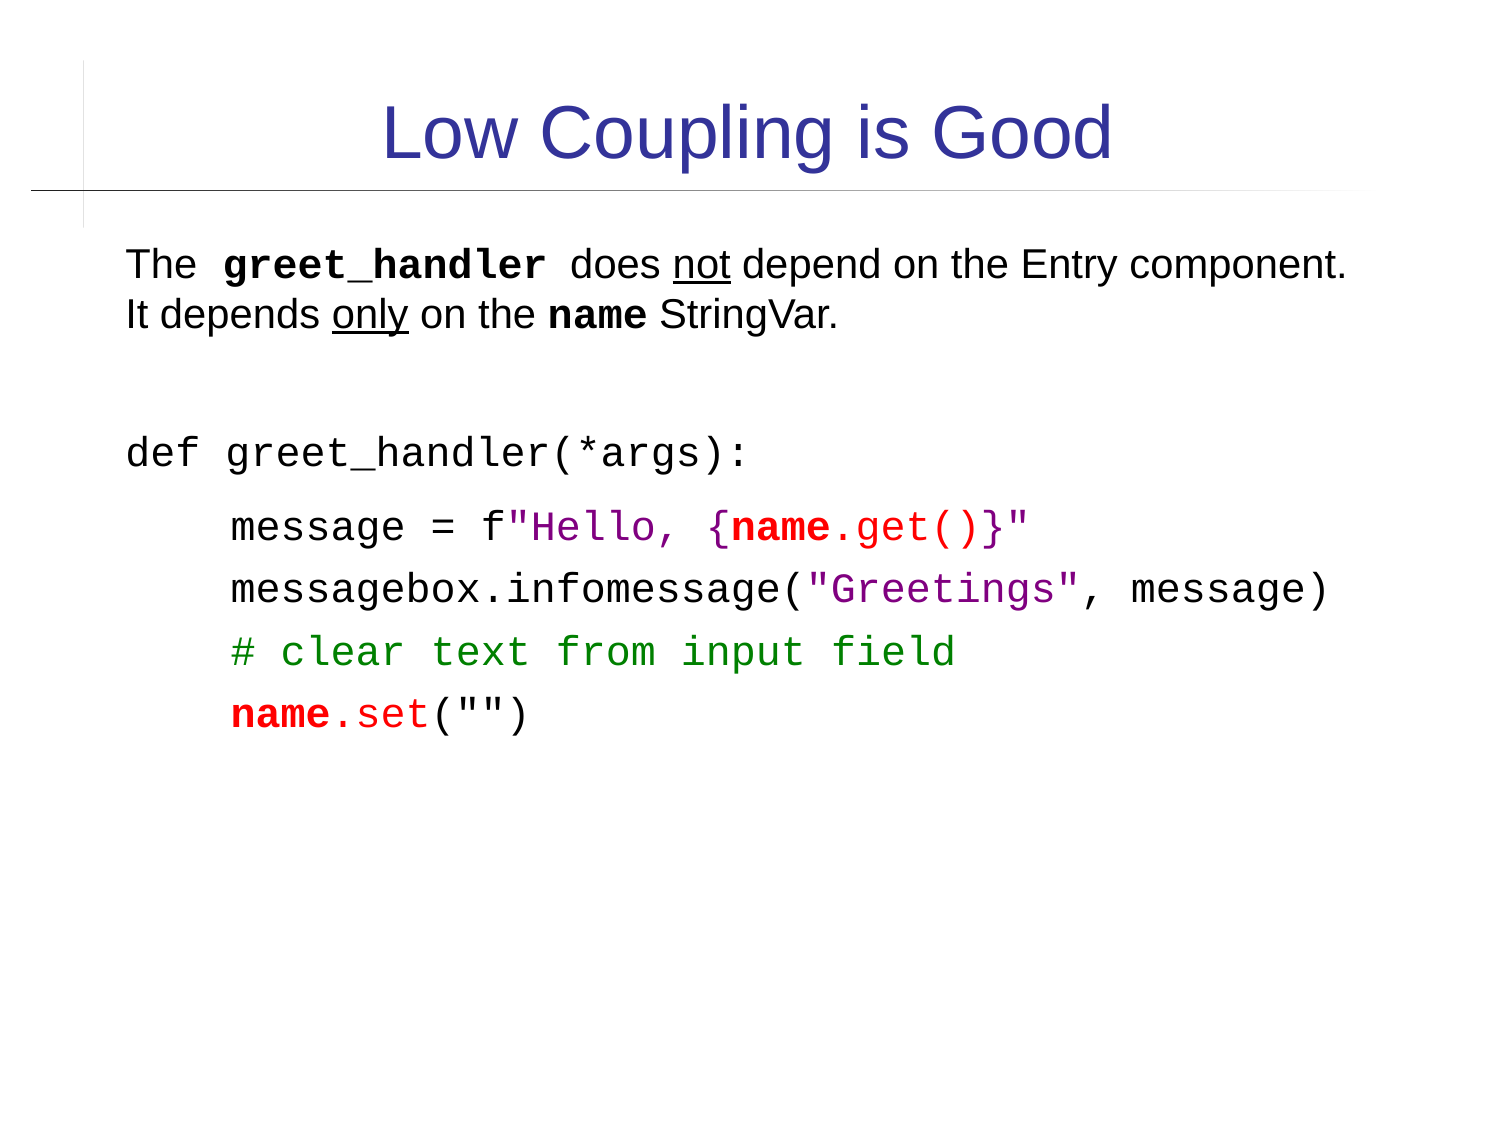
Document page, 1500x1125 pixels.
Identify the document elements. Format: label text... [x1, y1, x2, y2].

text_box The greet_handler does not depend on the Entry component. It depends only on the name StringVar. def greet_handler(*args): message = f"Hello, {name.get()}" messagebox.infomessage("Greetings", message) # clear text from input field name.set("") [110, 229, 1411, 1081]
text_box Low Coupling is Good [100, 42, 1396, 181]
